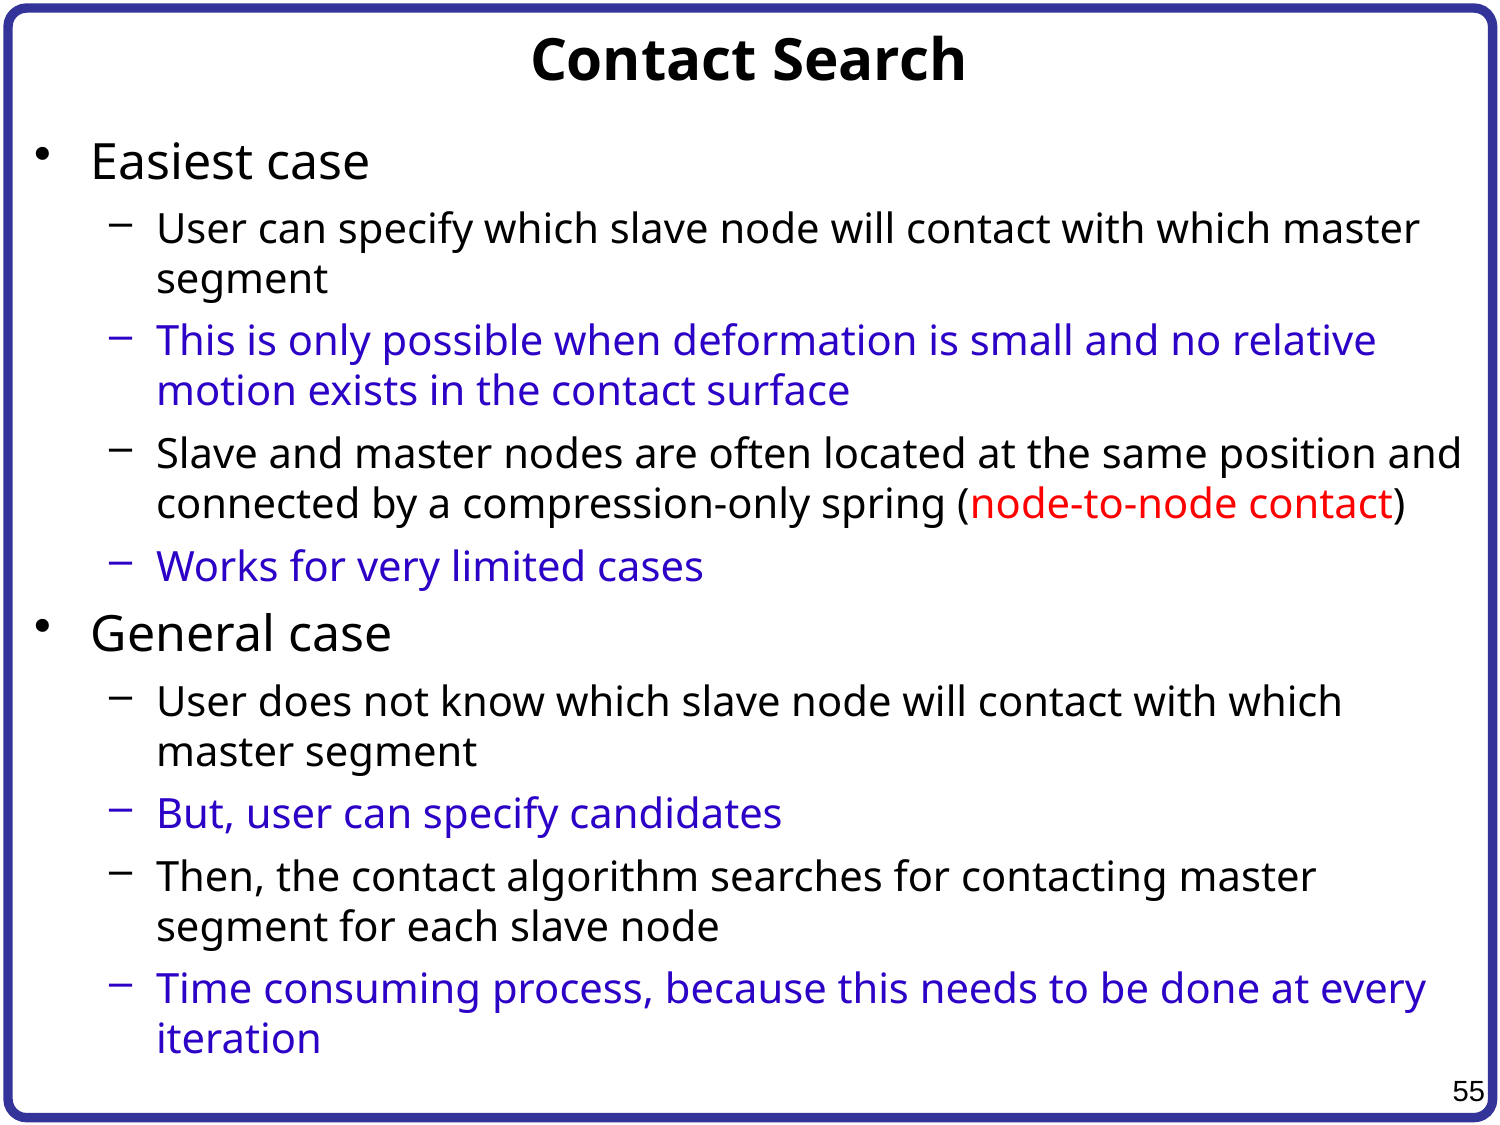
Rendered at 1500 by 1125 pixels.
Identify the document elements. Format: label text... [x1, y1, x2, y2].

title Contact Search [6, 7, 1492, 106]
list Easiest case User can specify which slave node will contact with which master segment This is only possible when deformation is small and no relative motion exists in the contact surface Slave and master nodes are often located at the same position and connected by a compression-only spring (node-to-node contact) Works for very limited cases General case User does not know which slave node will contact with which master segment But, user can specify candidates Then, the contact algorithm searches for contacting master segment for each slave node Time consuming process, because this needs to be done at every iteration [18, 121, 1481, 1086]
